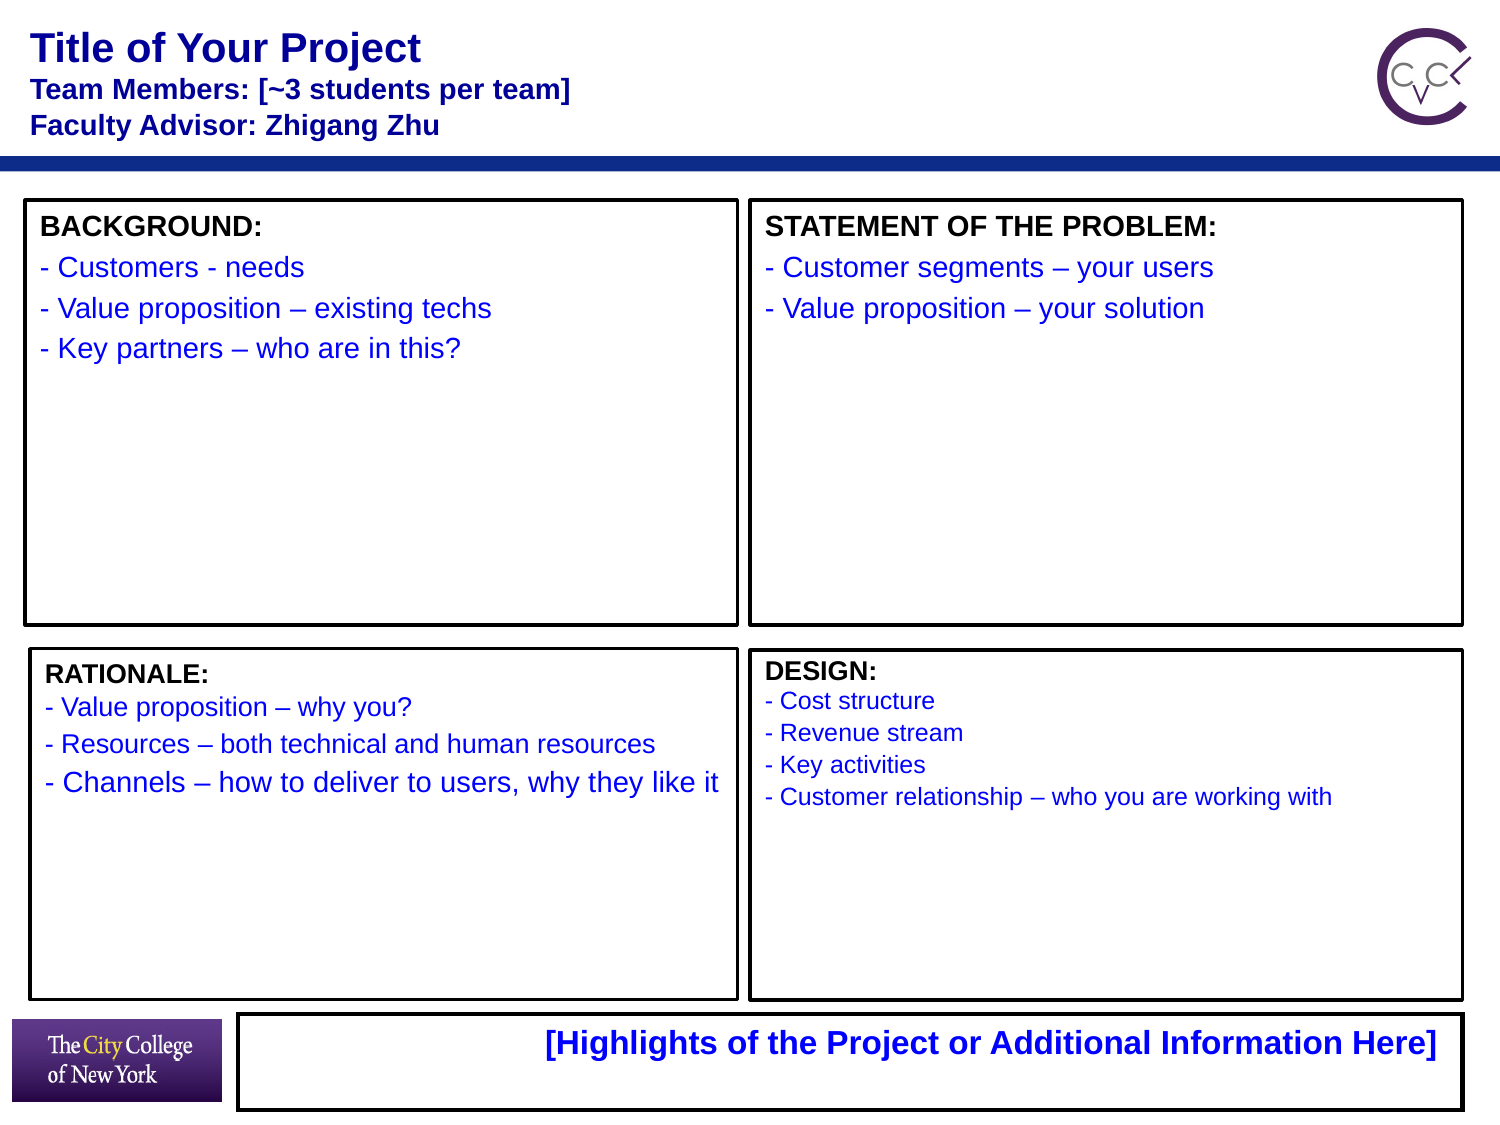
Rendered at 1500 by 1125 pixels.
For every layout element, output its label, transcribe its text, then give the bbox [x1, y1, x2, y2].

text_box STATEMENT OF THE PROBLEM: - Customer segments – your users - Value proposition – your solution [750, 200, 1463, 625]
text_box [Highlights of the Project or Additional Information Here] [238, 1014, 1463, 1110]
text_box DESIGN: - Cost structure - Revenue stream - Key activities - Customer relationship – who you are working with [750, 650, 1463, 1000]
picture [12, 1019, 222, 1102]
text_box RATIONALE: - Value proposition – why you? - Resources – both technical and human resources - Channels – how to deliver to users, why they like it [30, 648, 738, 1000]
text_box BACKGROUND: - Customers - needs - Value proposition – existing techs - Key partners – who are in this? [24, 200, 738, 625]
picture [1375, 24, 1475, 129]
title Title of Your Project Team Members: [~3 students per team] Faculty Advisor: Zhigang Zhu [14, 6, 1375, 156]
